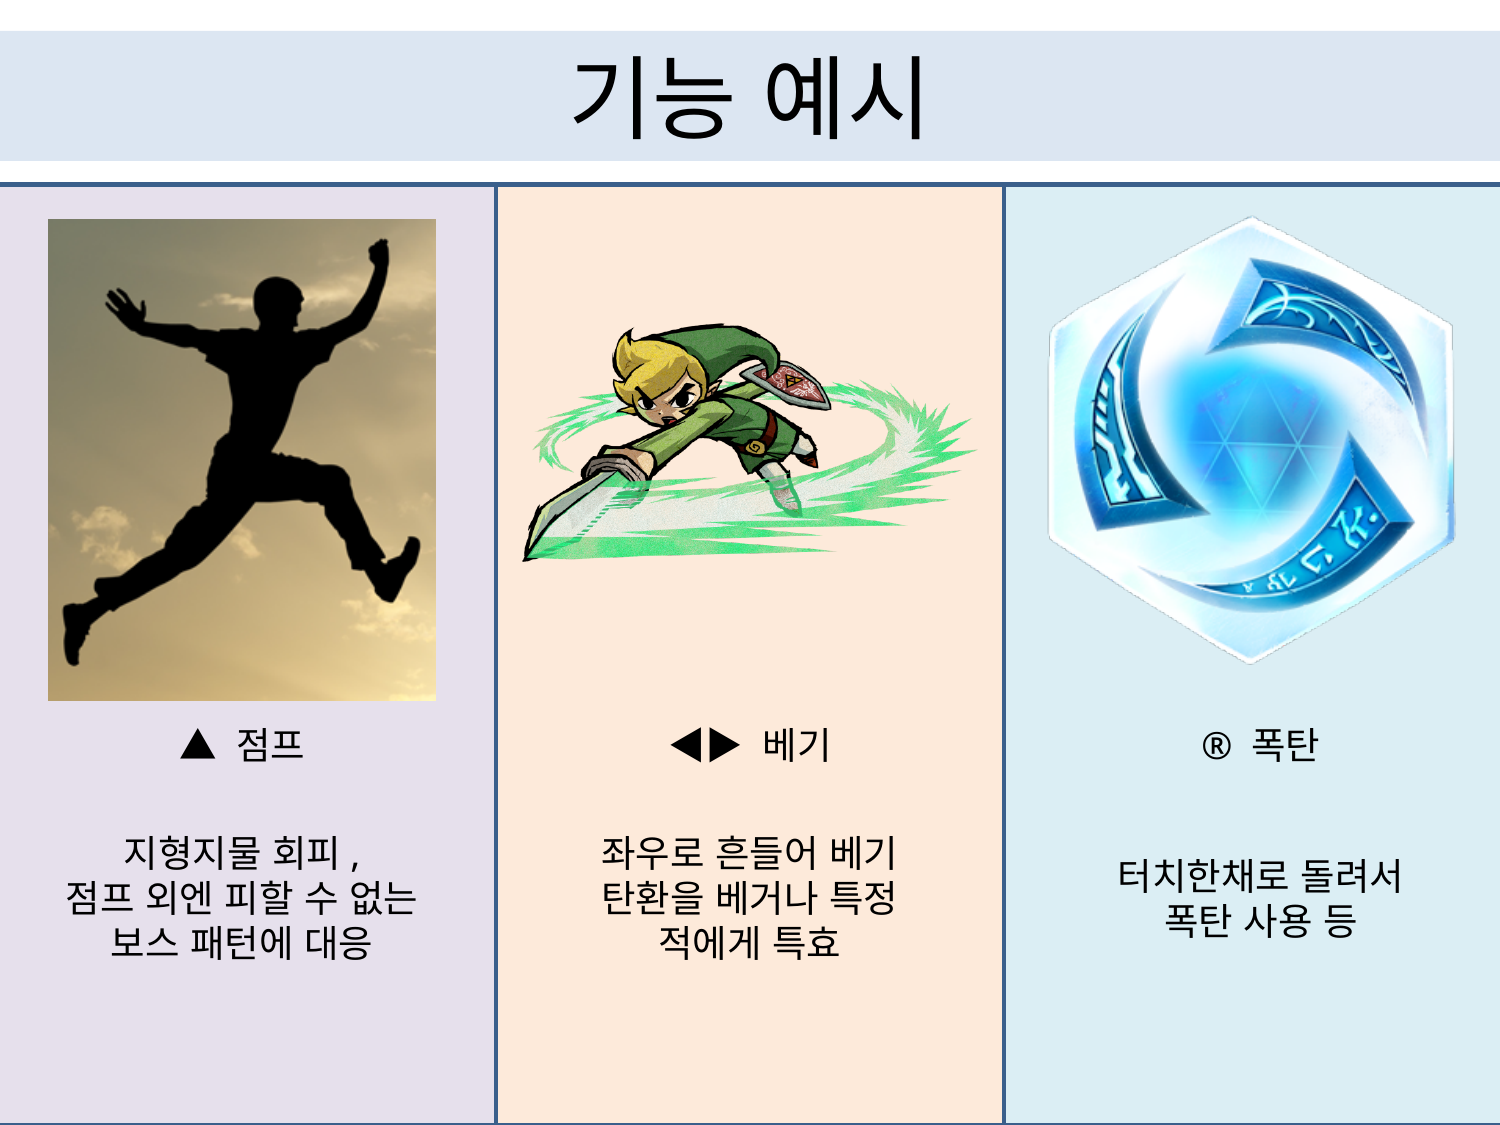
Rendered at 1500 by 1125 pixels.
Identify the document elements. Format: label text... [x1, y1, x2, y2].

title 기능 예시 [0, 30, 1500, 161]
text_box [1002, 182, 1500, 1125]
text_box ▲ 점프 [47, 714, 438, 775]
text_box 터치한채로 돌려서 폭탄 사용 등 [1065, 845, 1456, 950]
text_box [0, 182, 498, 1125]
text_box [498, 182, 1002, 1125]
picture [1017, 207, 1487, 678]
picture [521, 323, 979, 562]
text_box ® 폭탄 [1065, 714, 1456, 775]
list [48, 219, 437, 702]
text_box 좌우로 흔들어 베기 탄환을 베거나 특정 적에게 특효 [555, 822, 945, 972]
text_box ◀▶ 베기 [555, 714, 945, 775]
text_box 지형지물 회피, 점프 외엔 피할 수 없는 보스 패턴에 대응 [47, 822, 438, 972]
